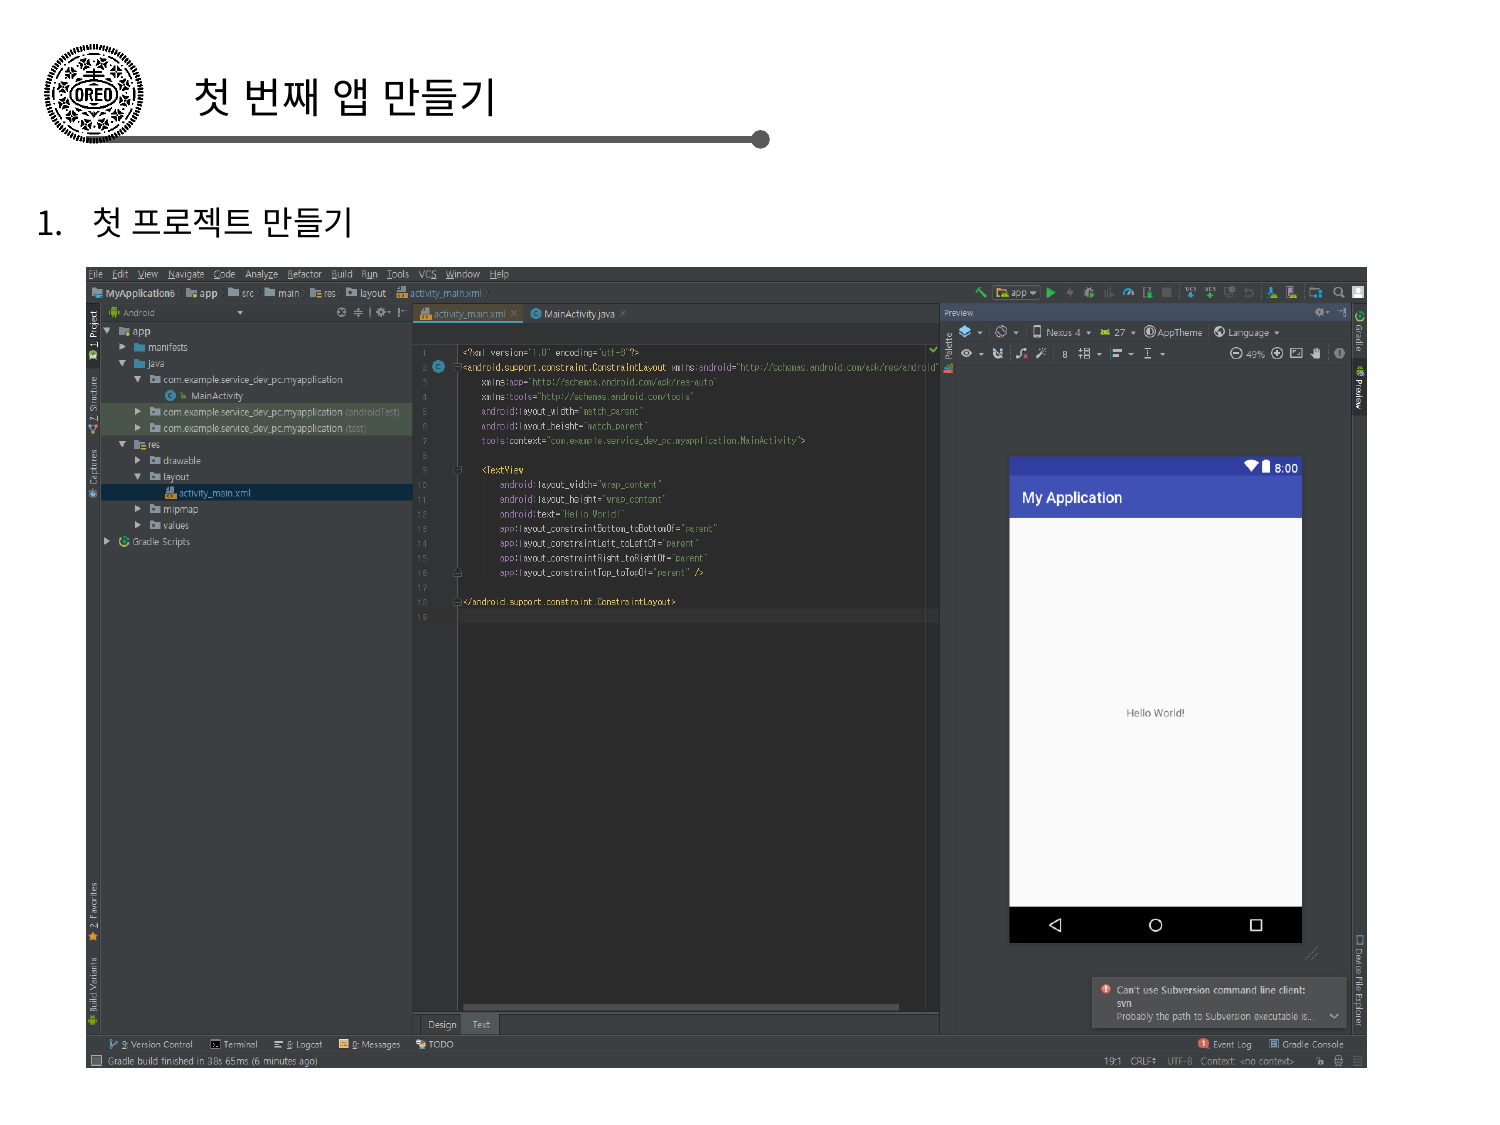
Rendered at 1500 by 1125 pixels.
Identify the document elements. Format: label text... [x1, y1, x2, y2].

picture [86, 267, 1367, 1068]
text_box 첫 프로젝트 만들기 [21, 155, 370, 250]
text_box 첫 번째 앱 만들기 [178, 64, 513, 129]
picture [41, 41, 146, 146]
